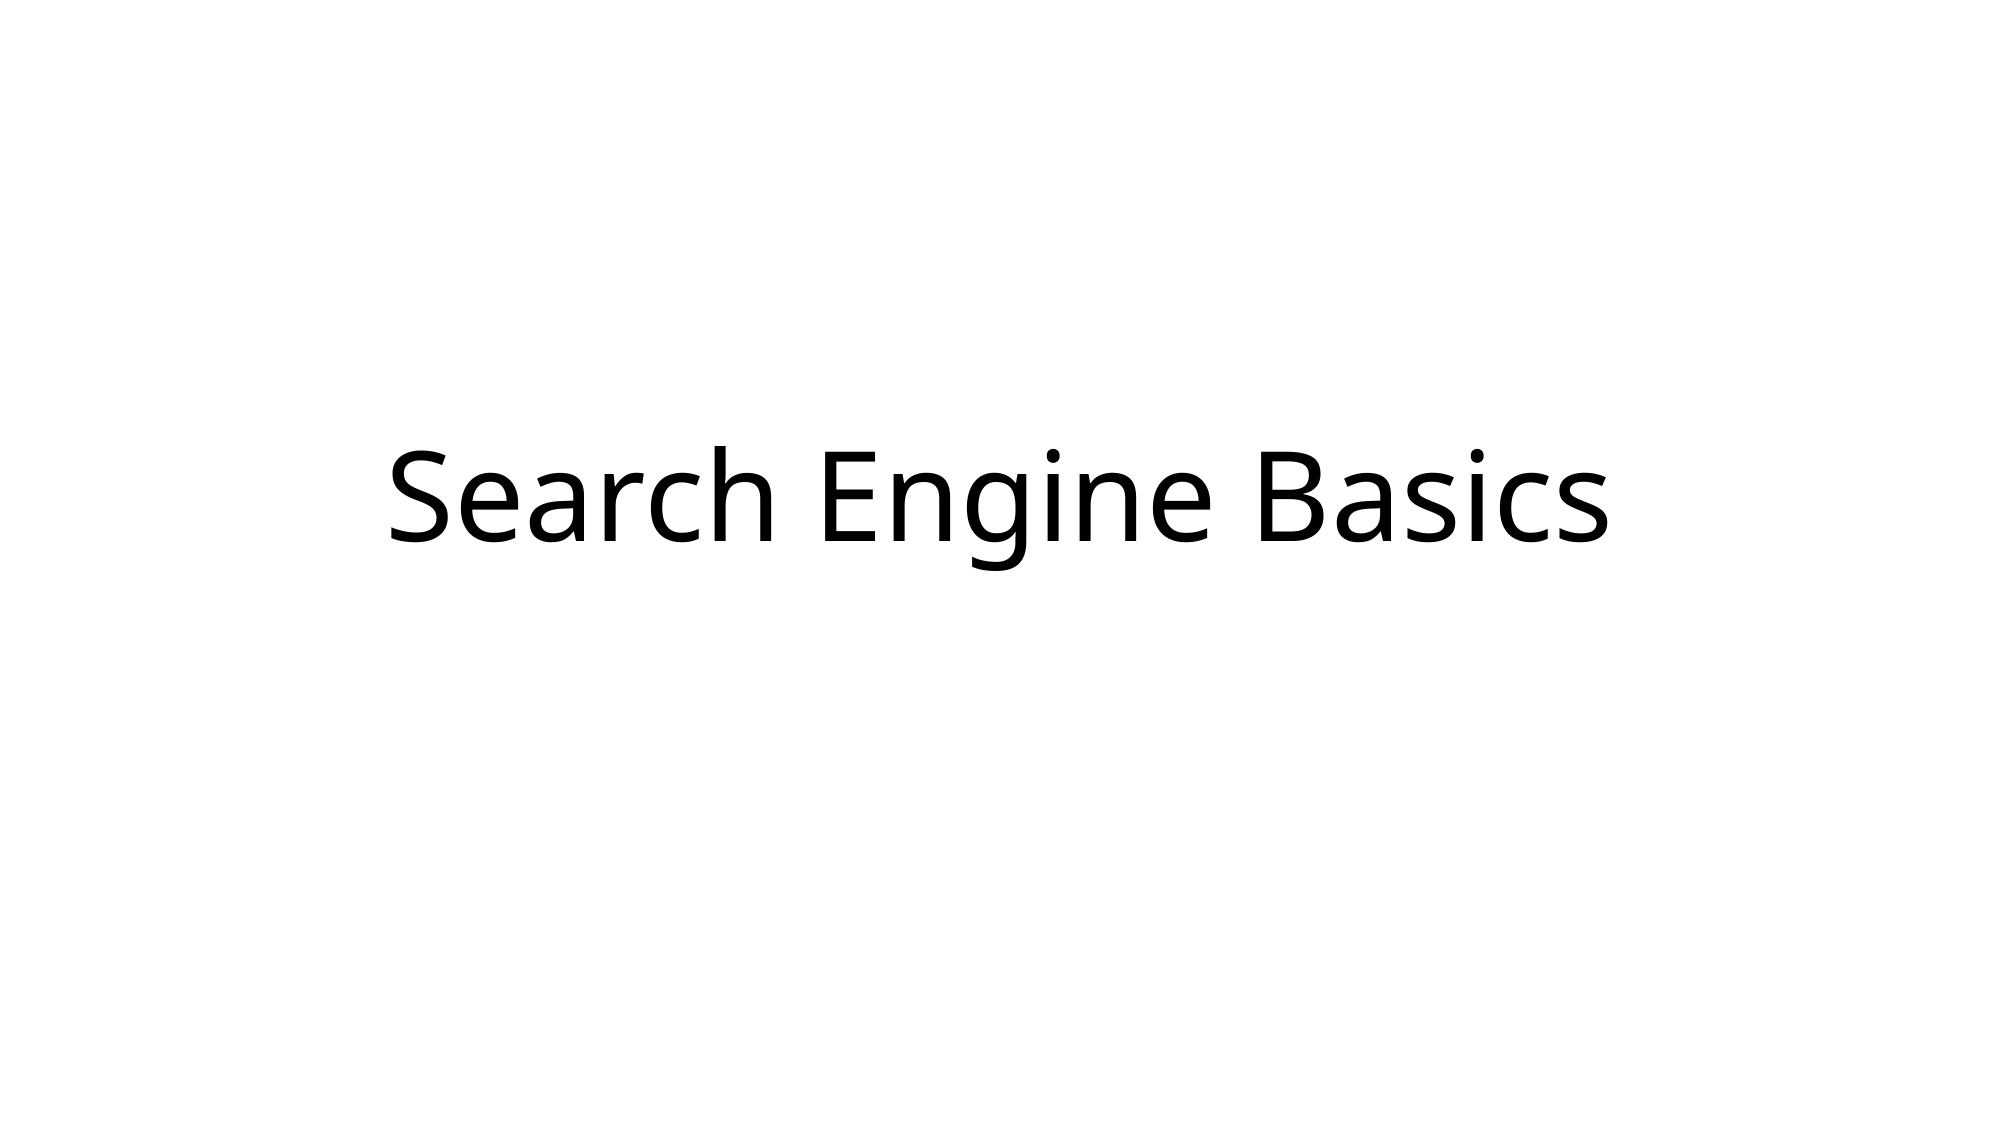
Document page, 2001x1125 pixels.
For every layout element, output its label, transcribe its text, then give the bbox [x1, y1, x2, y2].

title Search Engine Basics [249, 184, 1750, 576]
